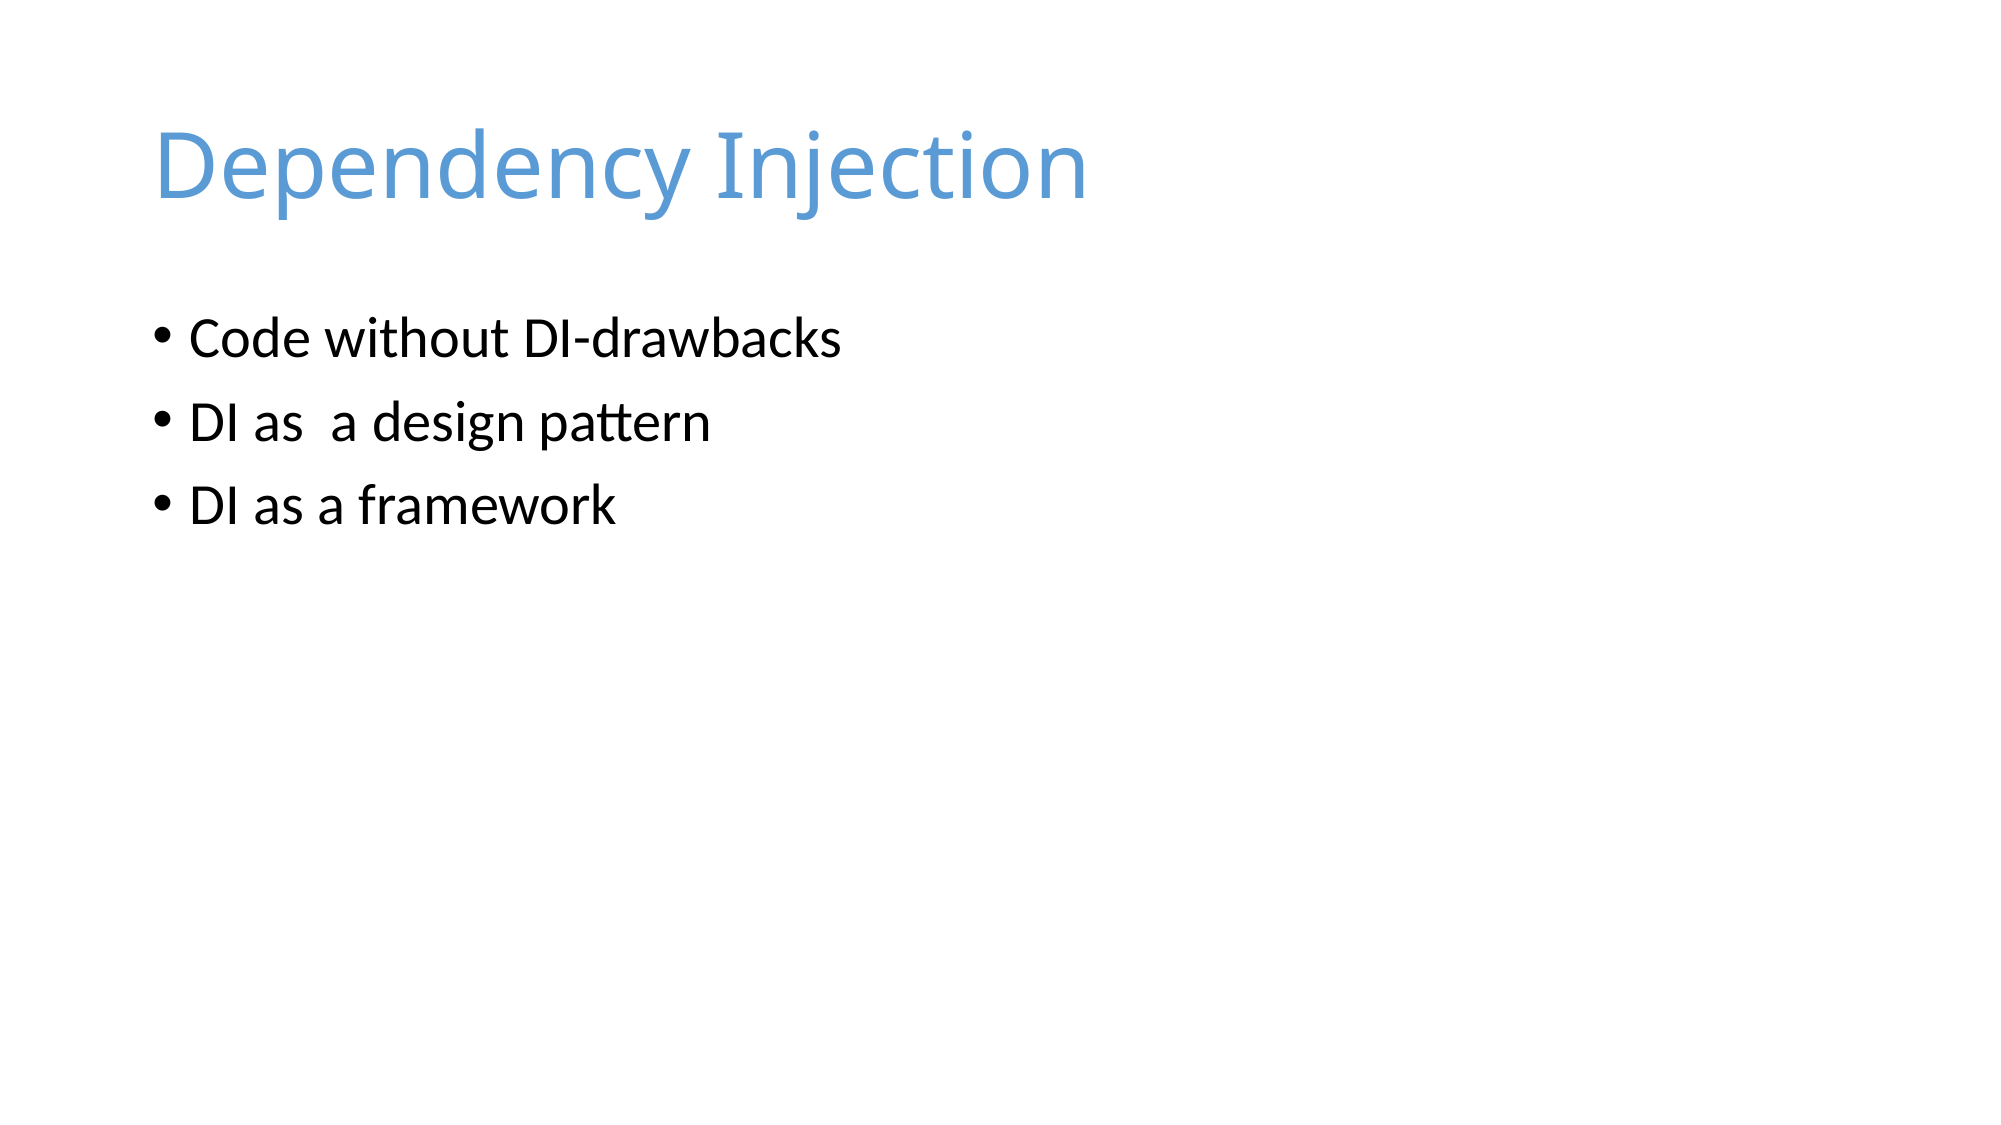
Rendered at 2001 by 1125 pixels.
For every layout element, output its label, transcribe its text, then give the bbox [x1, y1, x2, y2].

title Dependency Injection [137, 59, 1863, 278]
list Code without DI-drawbacks DI as a design pattern DI as a framework [137, 299, 1863, 1014]
